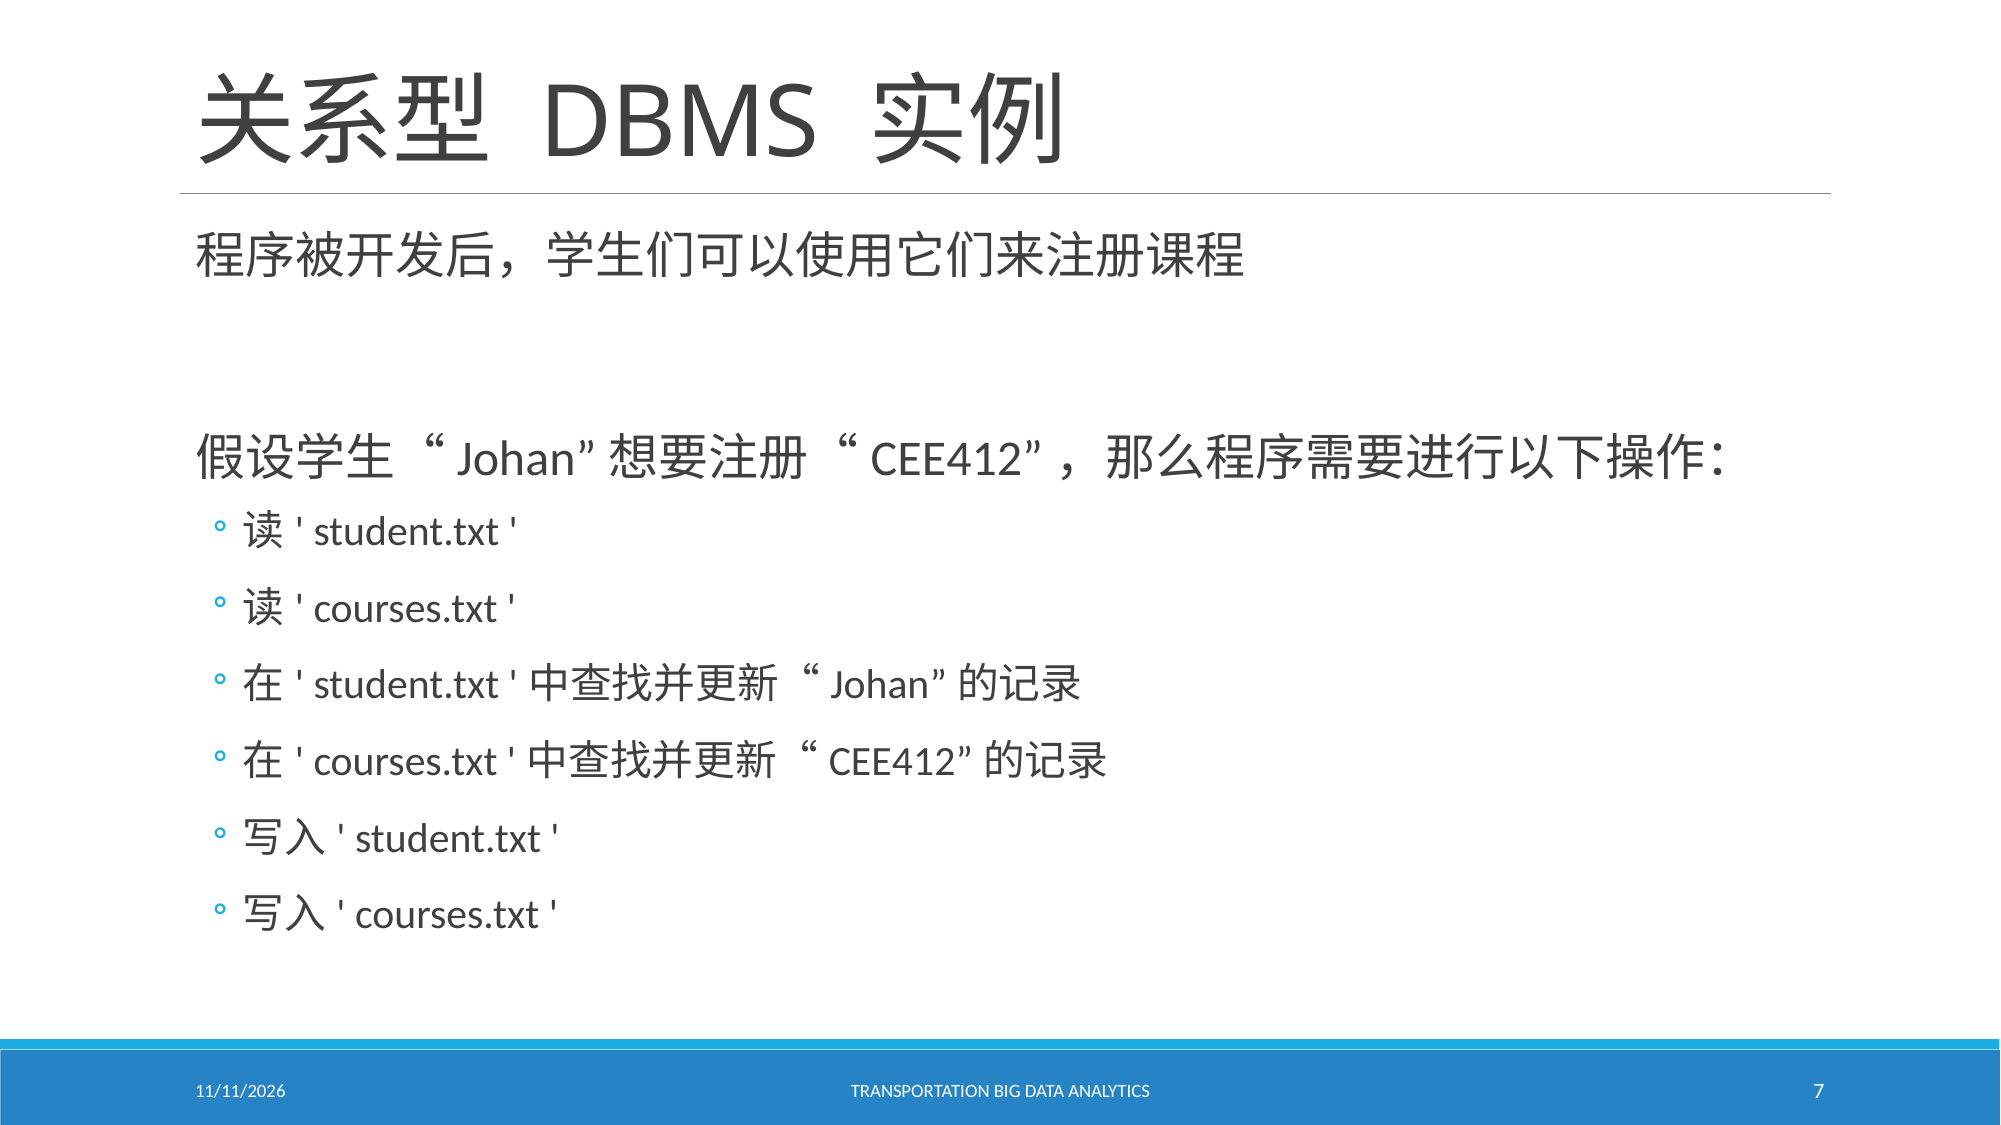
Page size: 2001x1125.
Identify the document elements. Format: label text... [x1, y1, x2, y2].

title 关系型 DBMS 实例 [180, 20, 1830, 185]
footer Transportation Big Data Analytics [604, 1059, 1396, 1120]
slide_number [180, 1059, 586, 1120]
list 程序被开发后，学生们可以使用它们来注册课程 假设学生“Johan”想要注册“CEE412”，那么程序需要进行以下操作： 读' student.txt ' 读' courses.txt ' 在' student.txt '中查找并更新“Johan”的记录 在' courses.txt '中查找并更新“CEE412”的记录 写入' student.txt ' 写入' courses.txt ' [180, 203, 1830, 1034]
slide_number 7 [1624, 1059, 1840, 1120]
